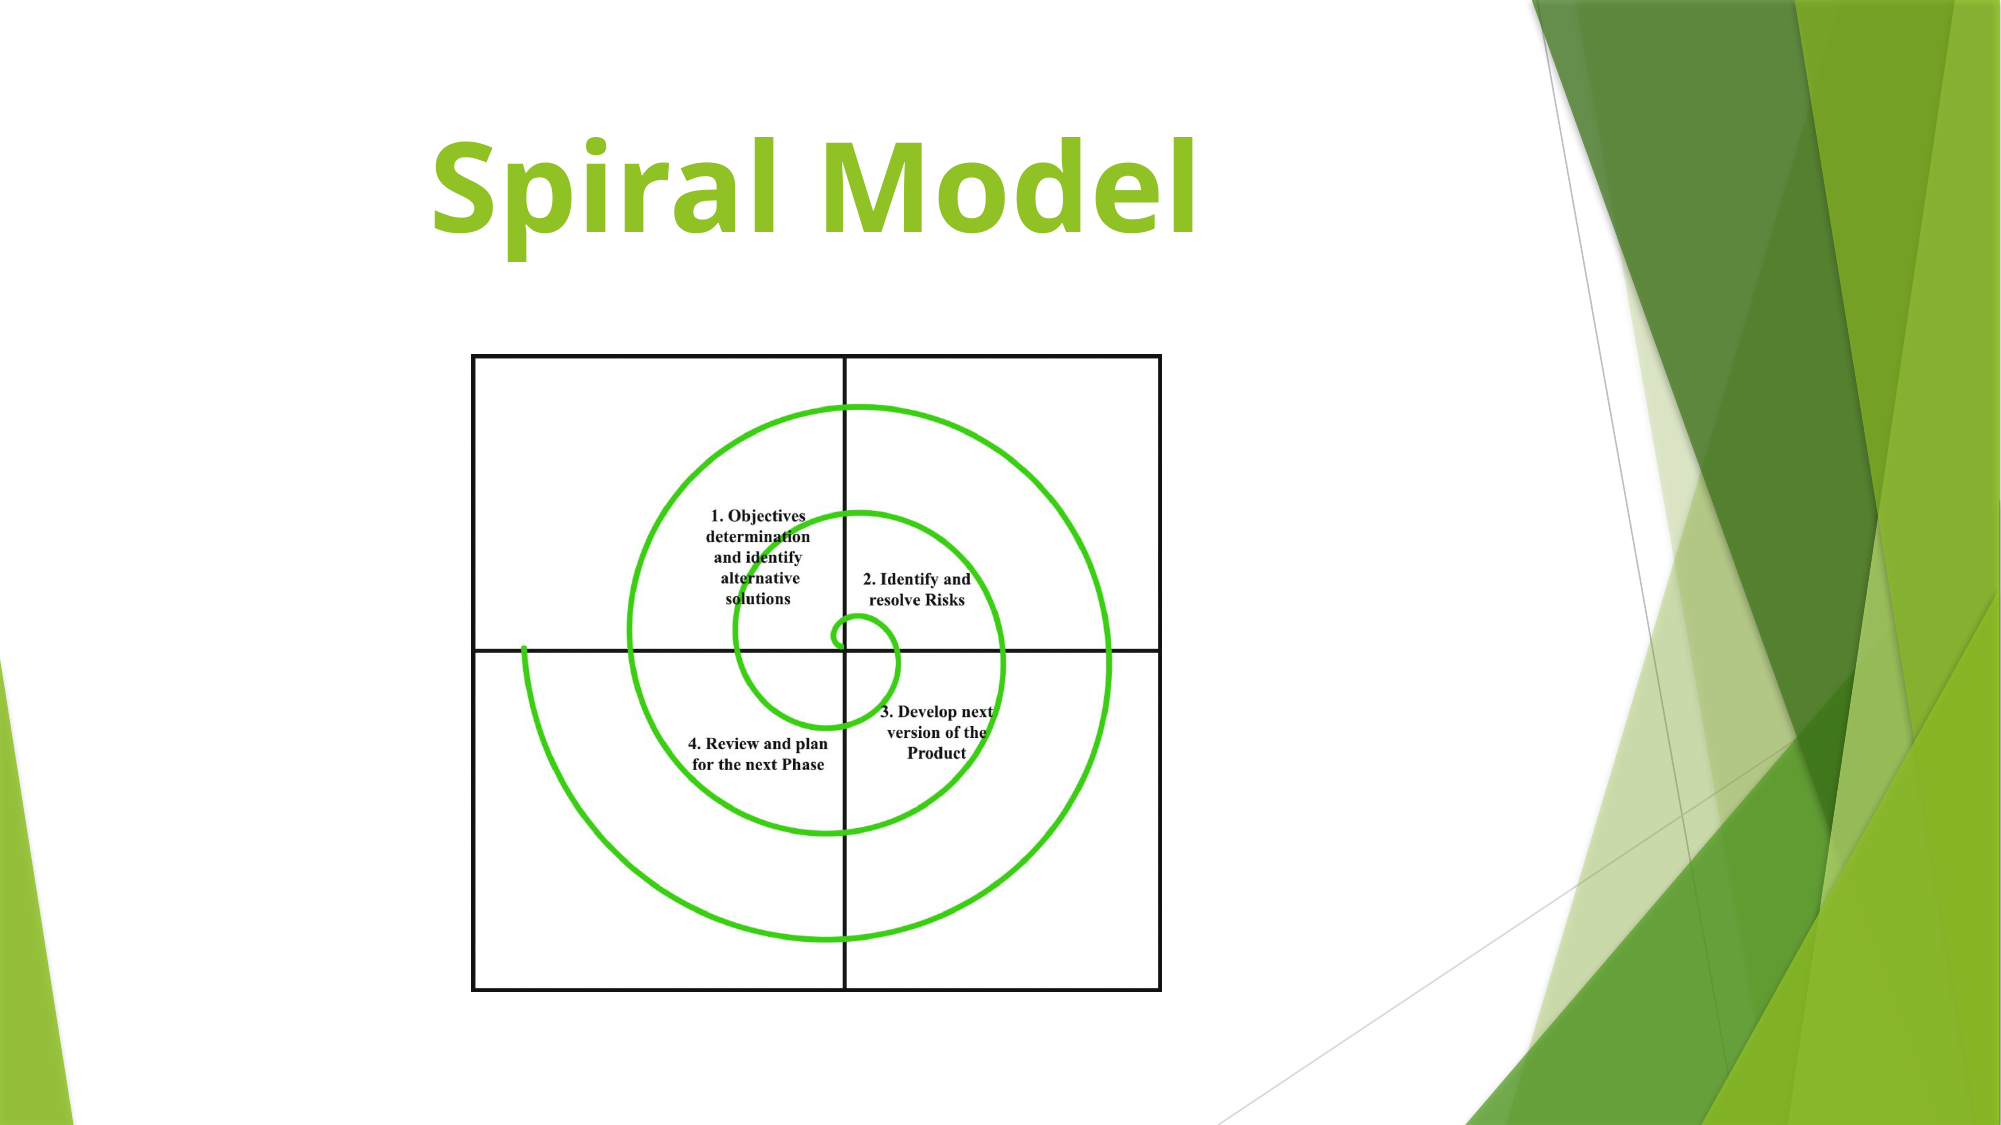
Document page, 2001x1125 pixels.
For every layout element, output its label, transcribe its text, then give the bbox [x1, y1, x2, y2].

title Spiral Model [111, 99, 1522, 317]
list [470, 353, 1162, 992]
